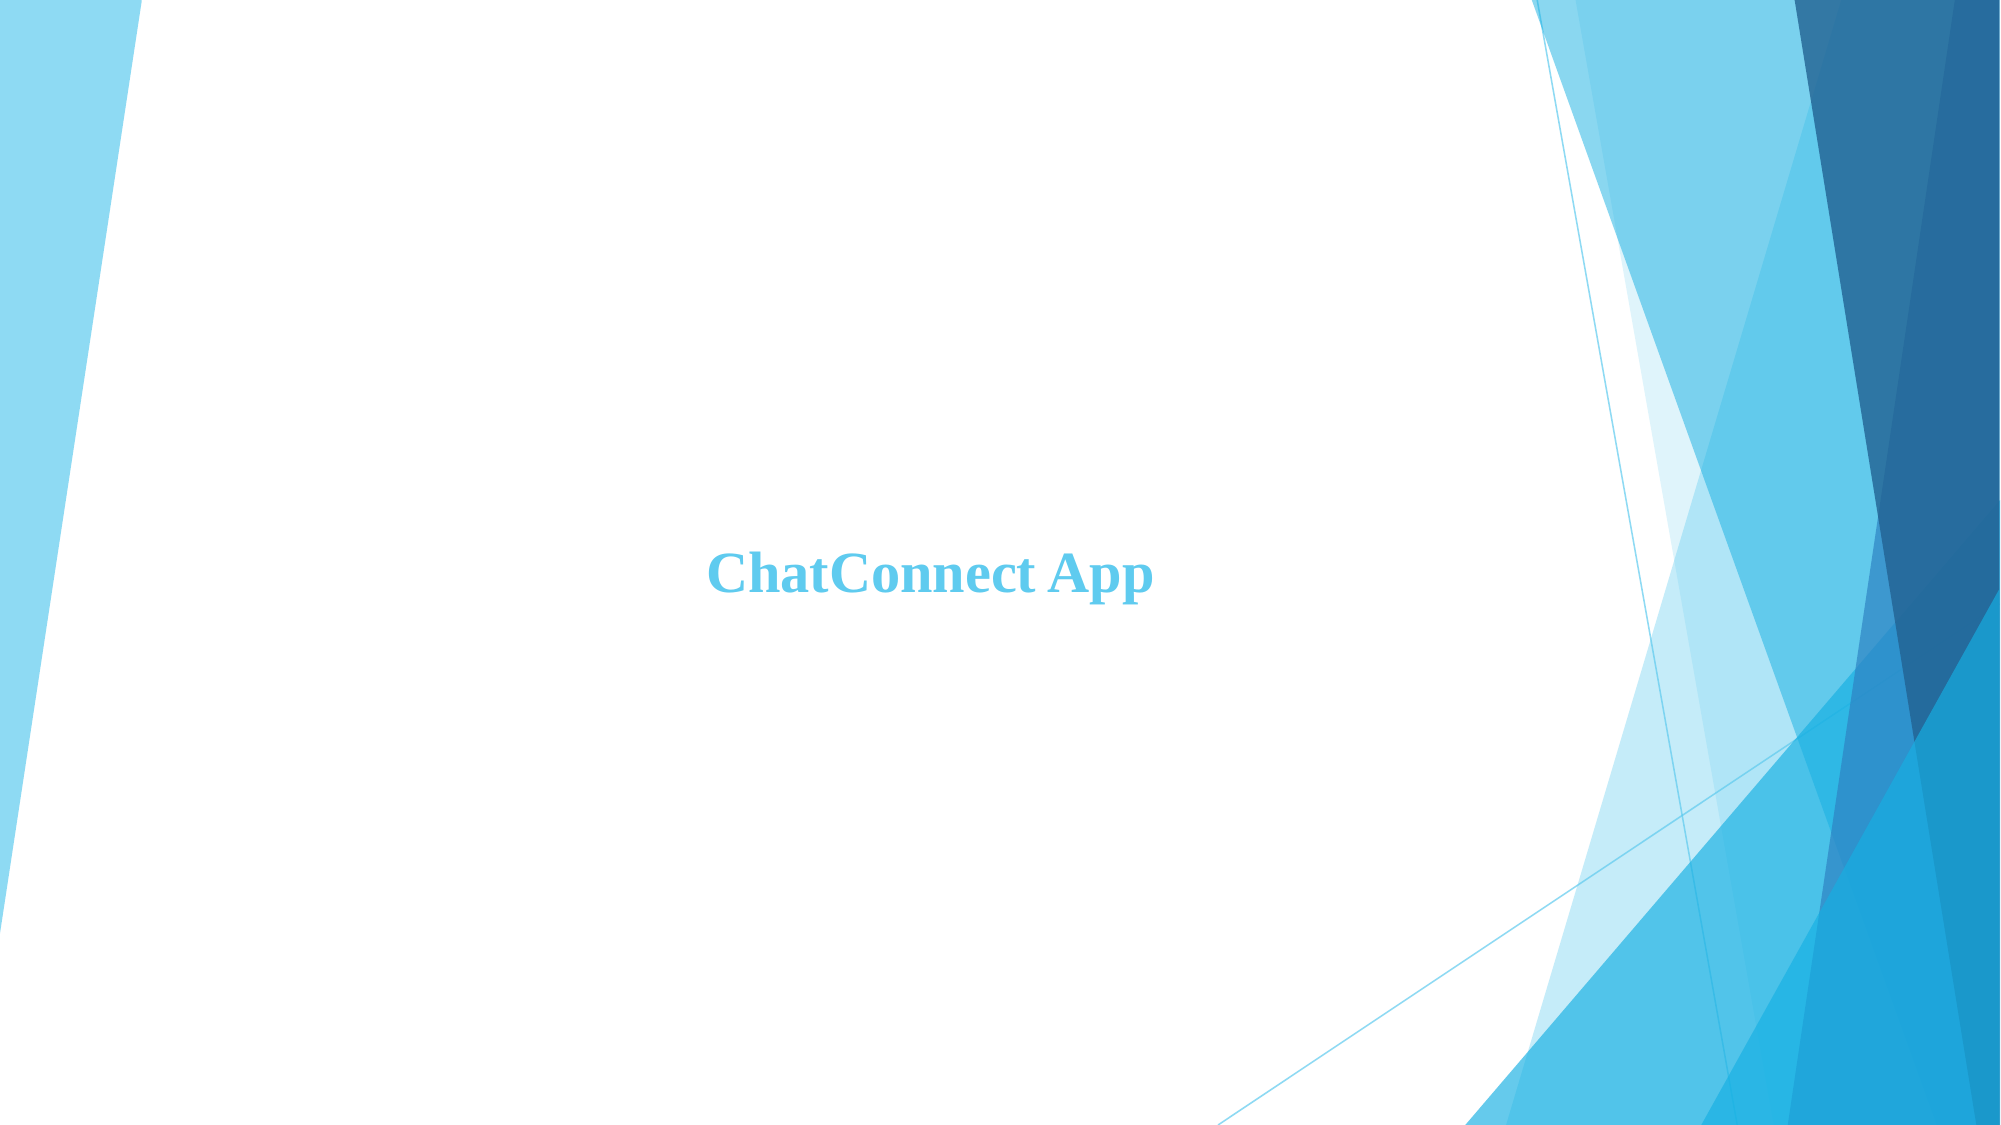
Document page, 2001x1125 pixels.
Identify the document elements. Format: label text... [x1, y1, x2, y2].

title ChatConnect App [180, 489, 1681, 612]
